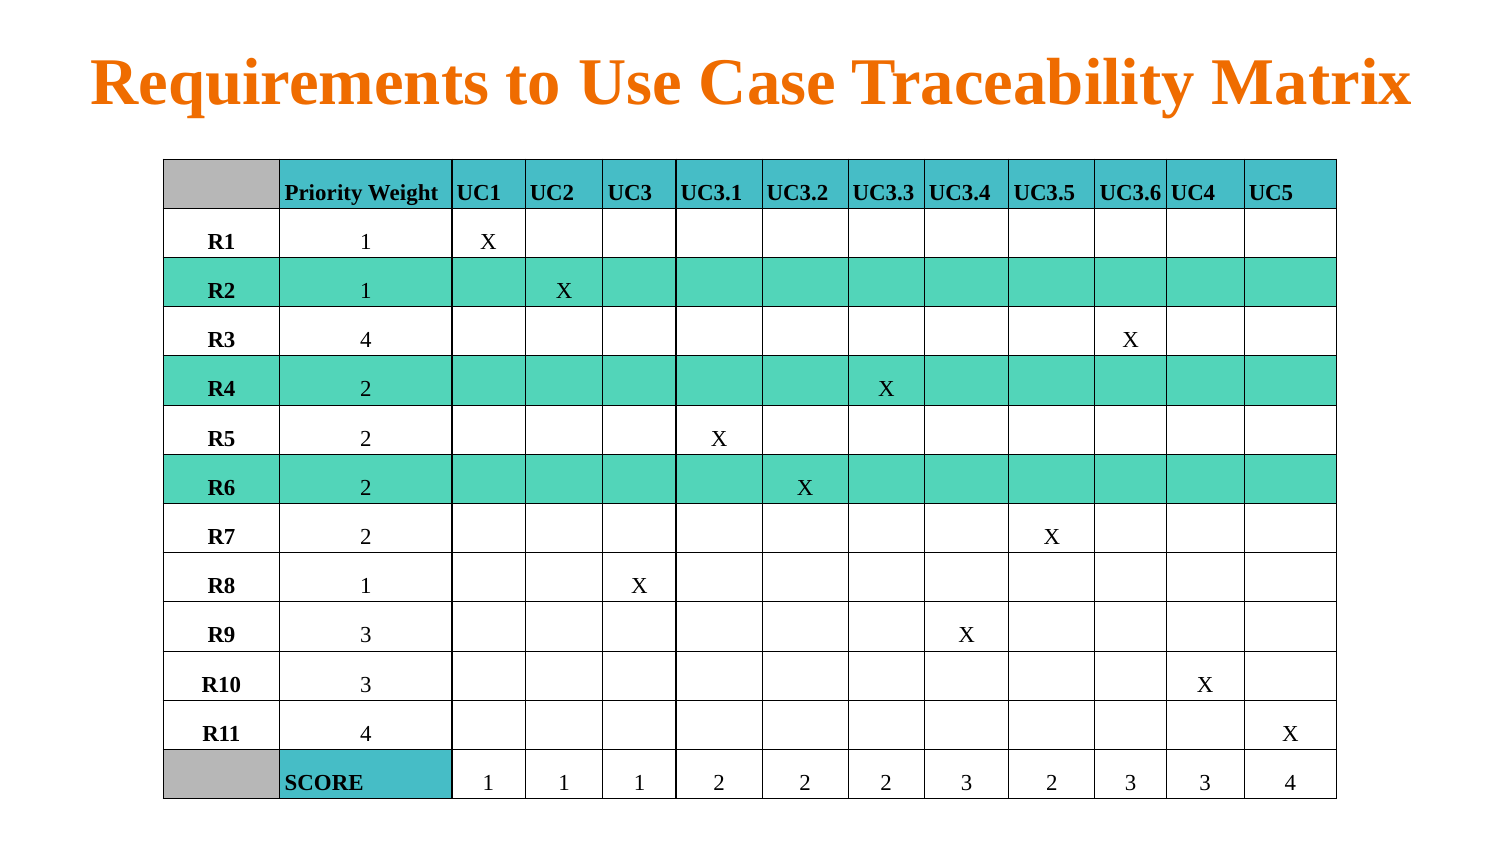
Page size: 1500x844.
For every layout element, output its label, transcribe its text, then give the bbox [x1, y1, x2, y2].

table_cell [925, 652, 1008, 700]
table_cell 3 [280, 602, 451, 651]
table_cell X [1009, 504, 1094, 552]
table_cell [1095, 209, 1166, 257]
table_cell [1009, 701, 1094, 749]
table_cell [526, 504, 602, 552]
table_cell [1167, 209, 1244, 257]
table_cell [849, 553, 924, 601]
table_cell 3 [280, 652, 451, 700]
table_cell 2 [849, 750, 924, 798]
table_cell [526, 455, 602, 503]
table_cell R1 [164, 209, 279, 257]
table_cell X [526, 258, 602, 306]
table_cell [526, 209, 602, 257]
table_cell [603, 258, 675, 306]
table_cell [849, 504, 924, 552]
table_cell 4 [280, 307, 451, 355]
table_cell [526, 406, 602, 454]
table_cell [677, 652, 762, 700]
table_cell [603, 307, 675, 355]
table_cell R10 [164, 652, 279, 700]
table_cell 2 [280, 406, 451, 454]
table_cell R6 [164, 455, 279, 503]
table_cell [925, 406, 1008, 454]
table_cell 3 [1095, 750, 1166, 798]
table_cell [1245, 652, 1336, 700]
table_cell SCORE [280, 750, 451, 798]
table_header UC2 [526, 160, 602, 208]
table_cell [849, 258, 924, 306]
table_header UC3.5 [1009, 160, 1094, 208]
table_cell [453, 602, 525, 651]
table_cell [925, 504, 1008, 552]
table_cell R3 [164, 307, 279, 355]
table_cell R5 [164, 406, 279, 454]
table_cell [1009, 406, 1094, 454]
table_cell [677, 209, 762, 257]
table_cell [925, 356, 1008, 405]
table_cell [1095, 602, 1166, 651]
table_cell R9 [164, 602, 279, 651]
table_cell [526, 307, 602, 355]
table_cell [763, 209, 848, 257]
table_cell [603, 356, 675, 405]
table_cell [1167, 258, 1244, 306]
table_cell [677, 356, 762, 405]
table_cell [677, 258, 762, 306]
table_header UC3.1 [677, 160, 762, 208]
table_cell [1245, 356, 1336, 405]
table_cell [603, 406, 675, 454]
table_cell [677, 455, 762, 503]
table_cell [1167, 701, 1244, 749]
table_cell [603, 602, 675, 651]
table_header UC5 [1245, 160, 1336, 208]
table_header UC3.2 [763, 160, 848, 208]
table_cell [1167, 356, 1244, 405]
table_cell X [1245, 701, 1336, 749]
table_cell [1245, 307, 1336, 355]
table_cell [526, 701, 602, 749]
table_cell R4 [164, 356, 279, 405]
table_cell [925, 701, 1008, 749]
table_cell [1009, 307, 1094, 355]
table_cell [526, 602, 602, 651]
table_cell [1245, 504, 1336, 552]
table_cell X [1095, 307, 1166, 355]
table_cell [763, 504, 848, 552]
table_cell [763, 307, 848, 355]
table_cell [1009, 209, 1094, 257]
table_cell 1 [280, 258, 451, 306]
table_cell R2 [164, 258, 279, 306]
table_cell [925, 455, 1008, 503]
table_cell [763, 356, 848, 405]
table_cell [763, 602, 848, 651]
table_header Priority Weight [280, 160, 451, 208]
table_cell [1167, 504, 1244, 552]
table_cell [1245, 455, 1336, 503]
table_cell 1 [603, 750, 675, 798]
table_header [164, 160, 279, 208]
title Requirements to Use Case Traceability Matrix [54, 22, 1449, 139]
table_cell 2 [280, 455, 451, 503]
table_cell R11 [164, 701, 279, 749]
table_cell [603, 455, 675, 503]
table_cell [603, 504, 675, 552]
table_cell [849, 455, 924, 503]
table_cell X [603, 553, 675, 601]
table_cell 3 [1167, 750, 1244, 798]
table_cell [1245, 602, 1336, 651]
table_cell [763, 406, 848, 454]
table_cell [1095, 652, 1166, 700]
table_cell [453, 455, 525, 503]
table_cell X [1167, 652, 1244, 700]
table_cell [1167, 602, 1244, 651]
table_cell [453, 406, 525, 454]
table_cell [677, 602, 762, 651]
table_cell [453, 258, 525, 306]
table_header UC3.6 [1095, 160, 1166, 208]
table_cell [1095, 553, 1166, 601]
table_cell [1095, 258, 1166, 306]
table_cell 2 [1009, 750, 1094, 798]
table_cell R8 [164, 553, 279, 601]
table_cell 1 [280, 209, 451, 257]
table_cell [677, 701, 762, 749]
table_cell [453, 504, 525, 552]
table_cell X [925, 602, 1008, 651]
table_cell [1095, 701, 1166, 749]
table_cell [164, 750, 279, 798]
table_cell [453, 356, 525, 405]
table_cell [1009, 258, 1094, 306]
table_cell 1 [453, 750, 525, 798]
table_cell [1009, 553, 1094, 601]
table_cell [1095, 455, 1166, 503]
table_cell 2 [280, 504, 451, 552]
table_cell 2 [280, 356, 451, 405]
table_cell R7 [164, 504, 279, 552]
table_cell X [763, 455, 848, 503]
table_cell [453, 701, 525, 749]
table_cell [1245, 258, 1336, 306]
table_cell [1009, 602, 1094, 651]
table_header UC4 [1167, 160, 1244, 208]
table_cell [1245, 553, 1336, 601]
table_cell [849, 652, 924, 700]
table_cell [763, 652, 848, 700]
table_cell [849, 406, 924, 454]
table_cell 3 [925, 750, 1008, 798]
table_cell [1009, 652, 1094, 700]
table_cell [603, 209, 675, 257]
table_cell [1095, 356, 1166, 405]
table_cell [1245, 406, 1336, 454]
table_cell [677, 553, 762, 601]
table_cell [925, 258, 1008, 306]
table_cell [1167, 455, 1244, 503]
table_cell [1009, 356, 1094, 405]
table_cell [677, 307, 762, 355]
table_cell 1 [526, 750, 602, 798]
table_cell [763, 701, 848, 749]
table_cell [925, 209, 1008, 257]
table_cell [849, 209, 924, 257]
table_cell [849, 602, 924, 651]
table_cell [763, 553, 848, 601]
table_cell [1167, 406, 1244, 454]
table_cell X [453, 209, 525, 257]
table_cell [526, 553, 602, 601]
table_cell [1009, 455, 1094, 503]
table_cell [526, 356, 602, 405]
table_cell [1167, 553, 1244, 601]
table_cell [1167, 307, 1244, 355]
table_cell 4 [1245, 750, 1336, 798]
table_cell [603, 652, 675, 700]
table_header UC3.4 [925, 160, 1008, 208]
table_cell [677, 504, 762, 552]
table_header UC1 [453, 160, 525, 208]
table_cell [925, 307, 1008, 355]
table_cell X [849, 356, 924, 405]
table_header UC3 [603, 160, 675, 208]
table_cell [925, 553, 1008, 601]
table_cell [603, 701, 675, 749]
table_cell 1 [280, 553, 451, 601]
table_cell [1245, 209, 1336, 257]
table_cell [1095, 504, 1166, 552]
table_cell [453, 307, 525, 355]
table_cell [453, 652, 525, 700]
table_cell [526, 652, 602, 700]
table_header UC3.3 [849, 160, 924, 208]
table_cell [849, 307, 924, 355]
table_cell [453, 553, 525, 601]
table_cell [763, 258, 848, 306]
table_cell X [677, 406, 762, 454]
table_cell 2 [763, 750, 848, 798]
table_cell [1095, 406, 1166, 454]
table_cell 4 [280, 701, 451, 749]
table_cell [849, 701, 924, 749]
table_cell 2 [677, 750, 762, 798]
